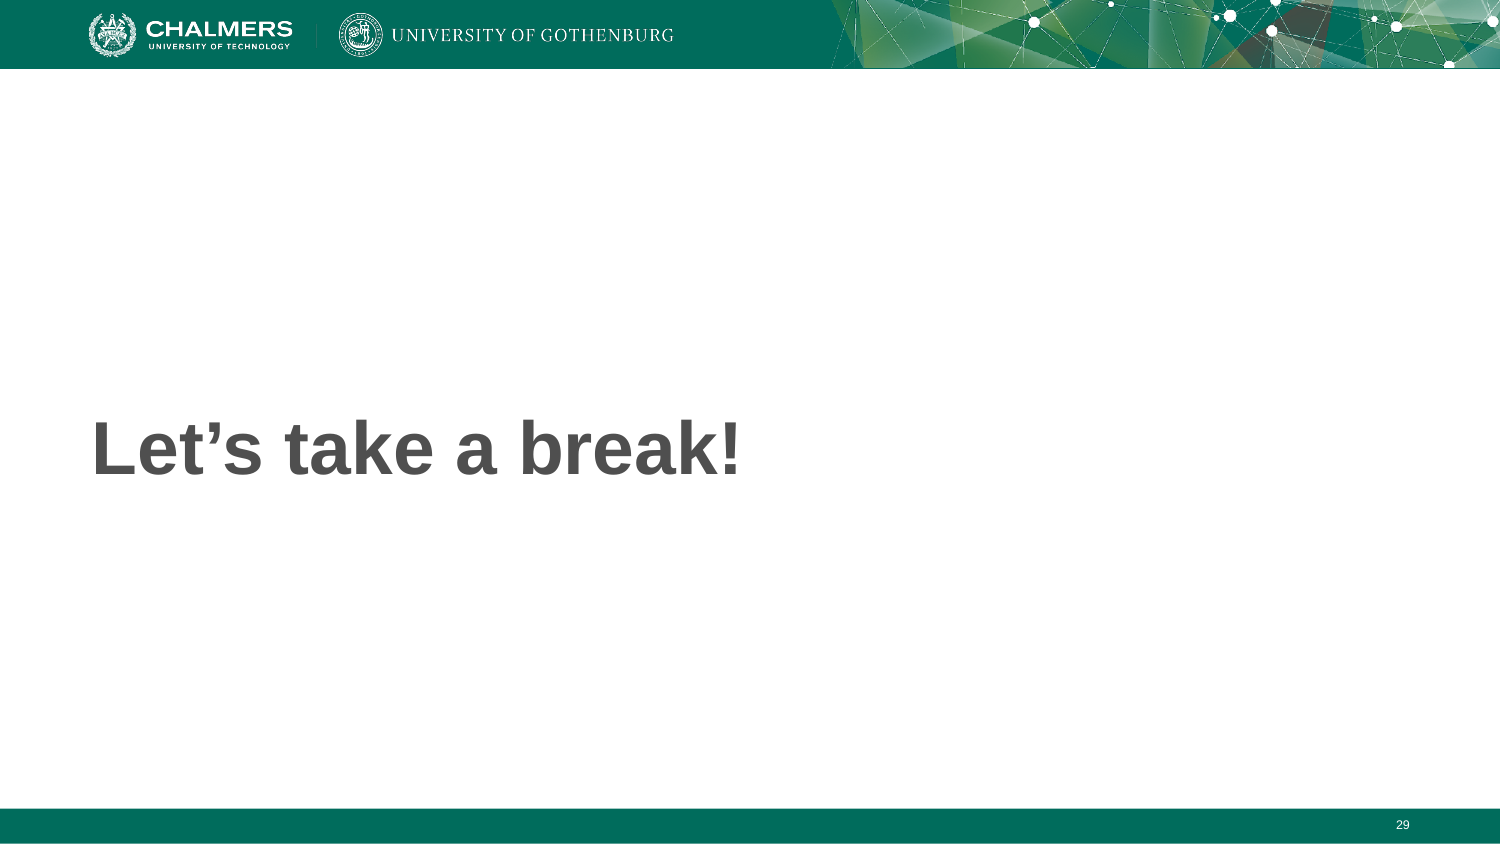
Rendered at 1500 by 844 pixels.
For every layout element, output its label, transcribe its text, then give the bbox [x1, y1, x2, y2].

title Let’s take a break! [76, 100, 1426, 789]
picture [759, 0, 1500, 68]
picture [64, 0, 696, 85]
slide_number ‹#› [1074, 809, 1425, 844]
